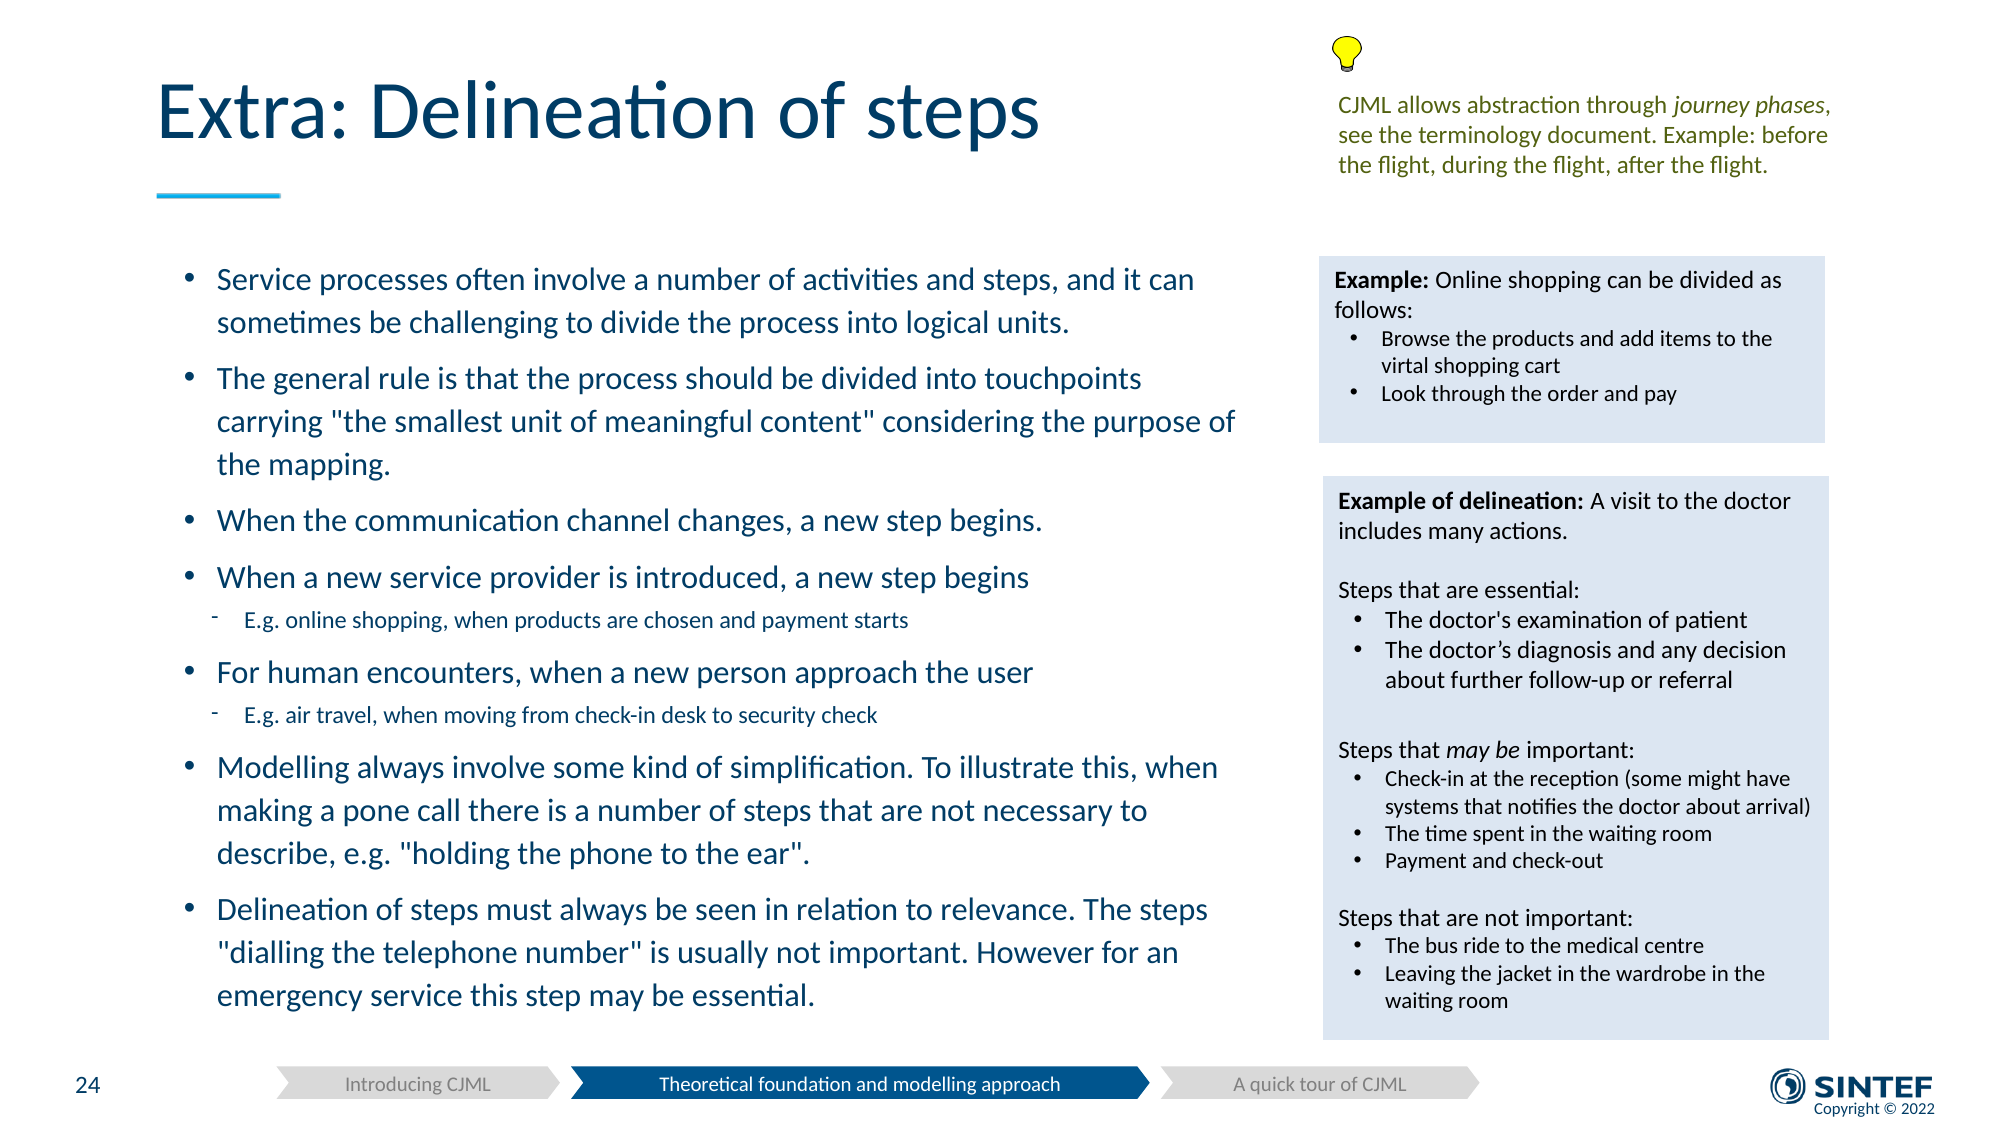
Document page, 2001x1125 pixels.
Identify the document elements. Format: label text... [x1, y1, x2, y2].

list Service processes often involve a number of activities and steps, and it can sometimes be challenging to divide the process into logical units. The general rule is that the process should be divided into touchpoints carrying "the smallest unit of meaningful content" considering the purpose of the mapping. When the communication channel changes, a new step begins. When a new service provider is introduced, a new step begins E.g. online shopping, when products are chosen and payment starts For human encounters, when a new person approach the user E.g. air travel, when moving from check-in desk to security check Modelling always involve some kind of simplification. To illustrate this, when making a pone call there is a number of steps that are not necessary to describe, e.g. "holding the phone to the ear". Delineation of steps must always be seen in relation to relevance. The steps "dialling the telephone number" is usually not important. However for an emergency service this step may be essential. [156, 253, 1240, 1025]
picture [1770, 1068, 1932, 1104]
text_box Example of delineation: A visit to the doctor includes many actions. Steps that are essential: The doctor's examination of patient The doctor’s diagnosis and any decision about further follow-up or referral Steps that may be important: Check-in at the reception (some might have systems that notifies the doctor about arrival) The time spent in the waiting room Payment and check-out Steps that are not important: The bus ride to the medical centre Leaving the jacket in the wardrobe in the waiting room [1323, 476, 1829, 1040]
picture [1332, 36, 1362, 73]
title Extra: Delineation of steps [156, 54, 1634, 200]
text_box Example: Online shopping can be divided as follows: Browse the products and add items to the virtal shopping cart Look through the order and pay [1319, 256, 1825, 443]
slide_number 24 [75, 1068, 126, 1099]
text_box CJML allows abstraction through journey phases, see the terminology document. Example: before the flight, during the flight, after the flight. [1323, 80, 1852, 186]
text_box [276, 1066, 1480, 1099]
